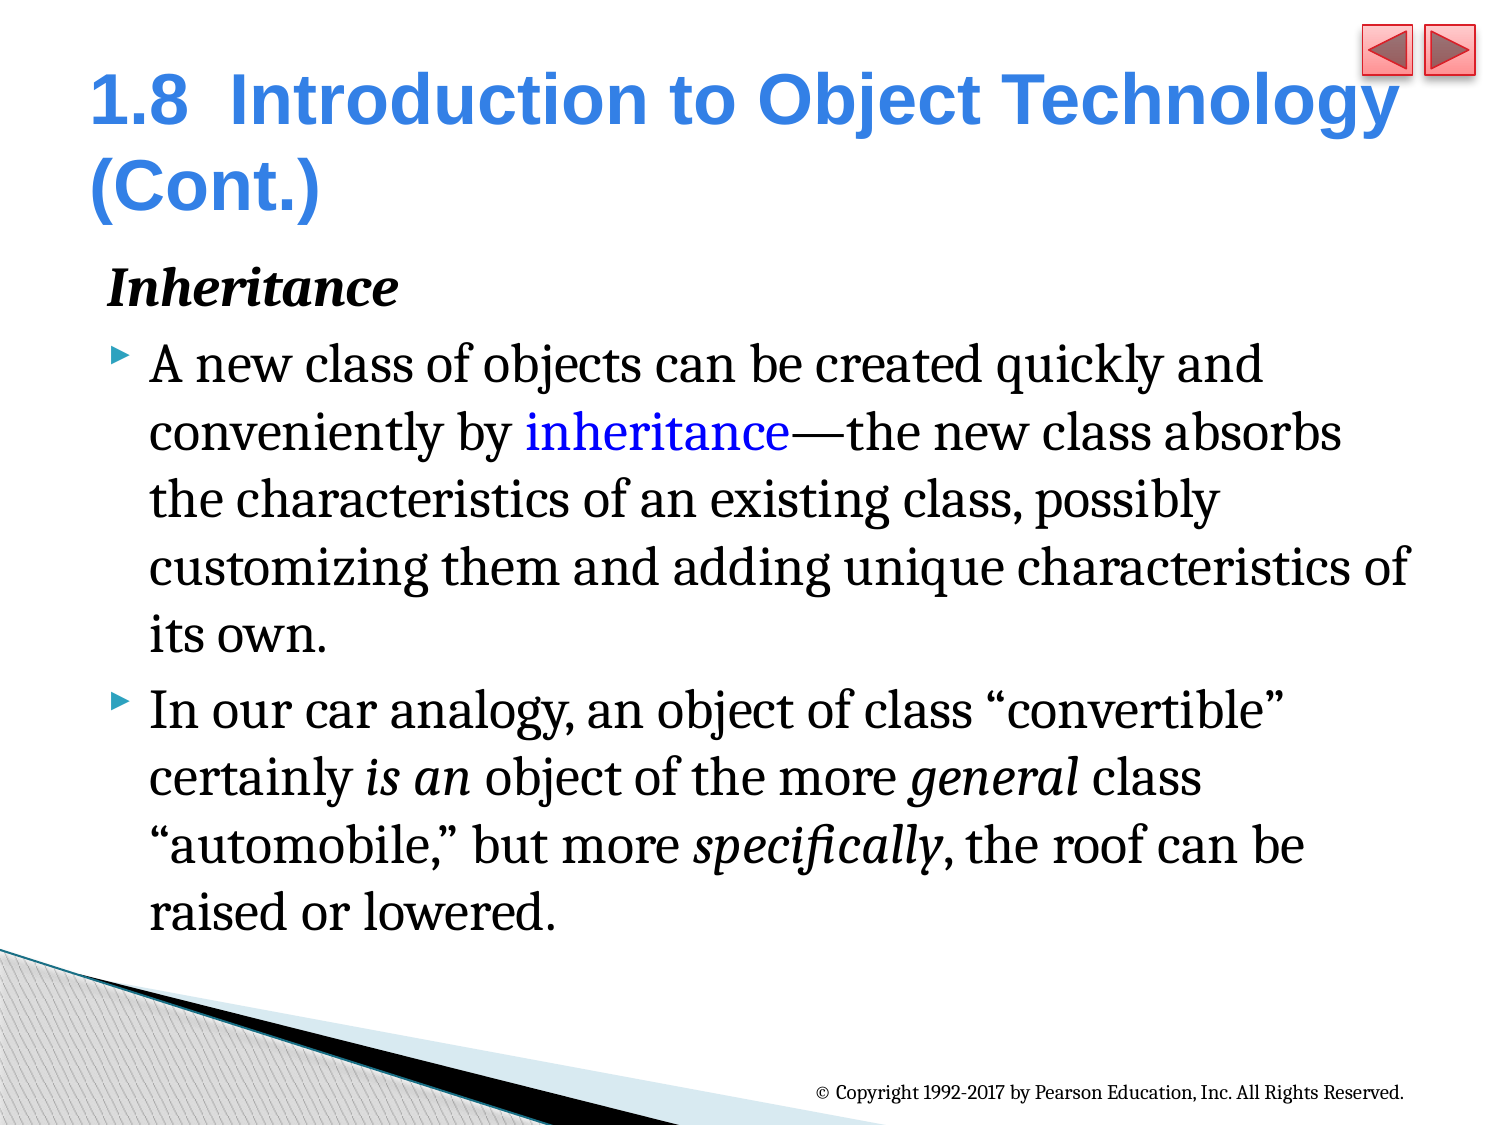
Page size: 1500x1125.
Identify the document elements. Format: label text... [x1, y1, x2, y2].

footer © Copyright 1992-2017 by Pearson Education, Inc. All Rights Reserved. [552, 1051, 1419, 1112]
title 1.8 Introduction to Object Technology (Cont.) [75, 45, 1425, 233]
list Inheritance A new class of objects can be created quickly and conveniently by inheritance—the new class absorbs the characteristics of an existing class, possibly customizing them and adding unique characteristics of its own. In our car analogy, an object of class “convertible” certainly is an object of the more general class “automobile,” but more specifically, the roof can be raised or lowered. [75, 242, 1425, 986]
